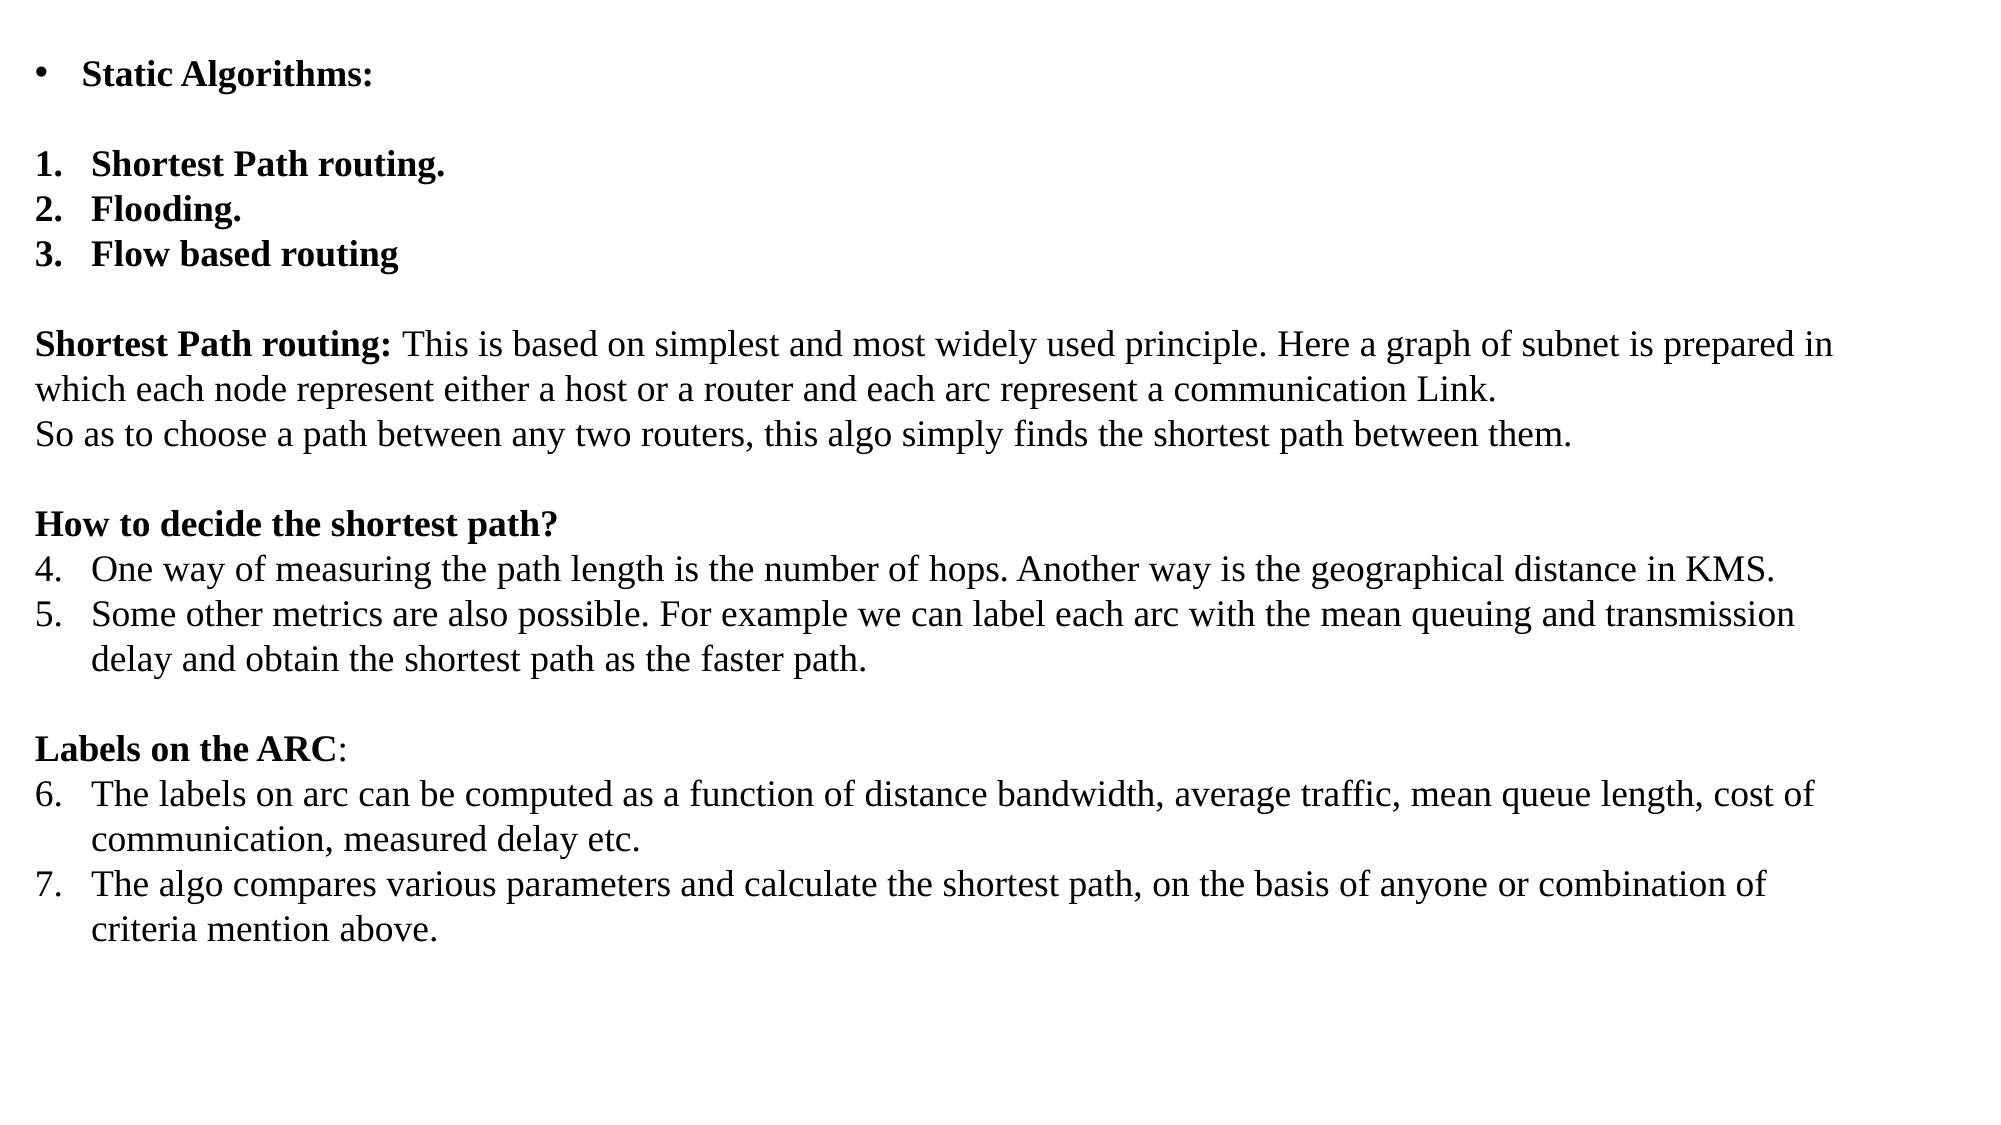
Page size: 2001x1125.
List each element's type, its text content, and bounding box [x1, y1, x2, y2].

text_box Static Algorithms: Shortest Path routing. Flooding. Flow based routing Shortest Path routing: This is based on simplest and most widely used principle. Here a graph of subnet is prepared in which each node represent either a host or a router and each arc represent a communication Link. So as to choose a path between any two routers, this algo simply finds the shortest path between them. How to decide the shortest path? One way of measuring the path length is the number of hops. Another way is the geographical distance in KMS. Some other metrics are also possible. For example we can label each arc with the mean queuing and transmission delay and obtain the shortest path as the faster path. Labels on the ARC: The labels on arc can be computed as a function of distance bandwidth, average traffic, mean queue length, cost of communication, measured delay etc. The algo compares various parameters and calculate the shortest path, on the basis of anyone or combination of criteria mention above. [19, 41, 1887, 956]
